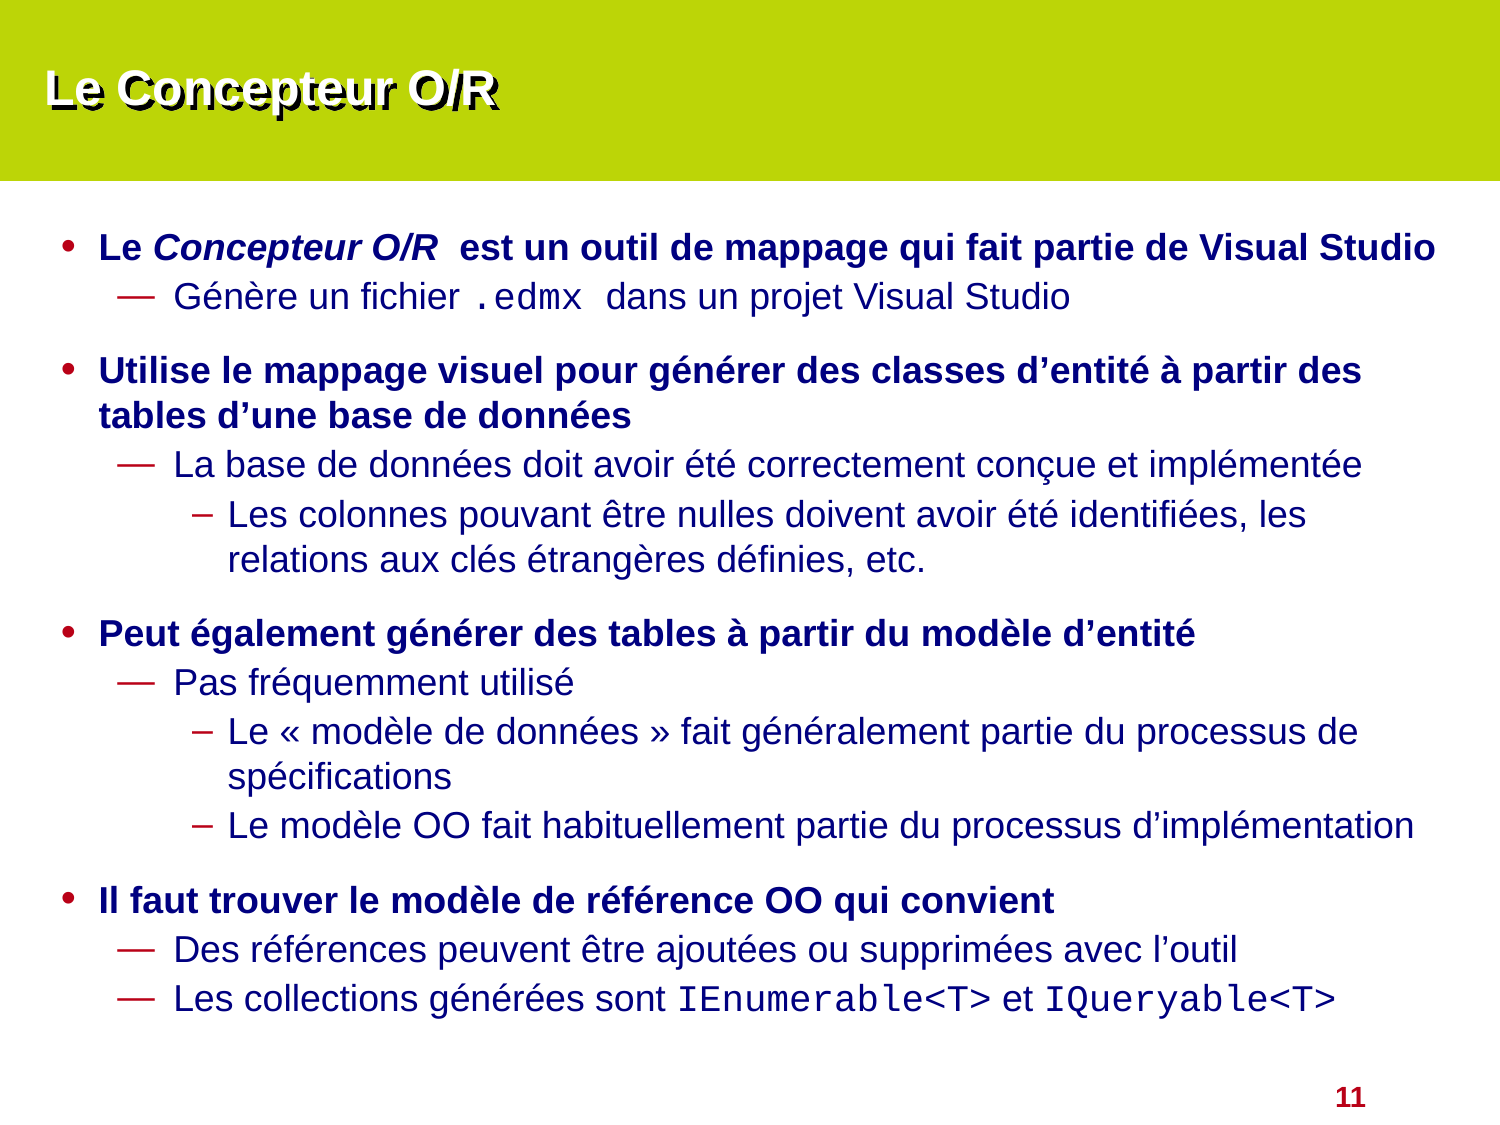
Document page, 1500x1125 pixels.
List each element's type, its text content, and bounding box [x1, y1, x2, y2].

title Le Concepteur O/R [29, 26, 1308, 146]
list Le Concepteur O/R est un outil de mappage qui fait partie de Visual Studio Génère un fichier .edmx dans un projet Visual Studio Utilise le mappage visuel pour générer des classes d’entité à partir des tables d’une base de données La base de données doit avoir été correctement conçue et implémentée Les colonnes pouvant être nulles doivent avoir été identifiées, les relations aux clés étrangères définies, etc. Peut également générer des tables à partir du modèle d’entité Pas fréquemment utilisé Le « modèle de données » fait généralement partie du processus de spécifications Le modèle OO fait habituellement partie du processus d’implémentation Il faut trouver le modèle de référence OO qui convient Des références peuvent être ajoutées ou supprimées avec l’outil Les collections générées sont IEnumerable<T> et IQueryable<T> [45, 215, 1457, 1035]
